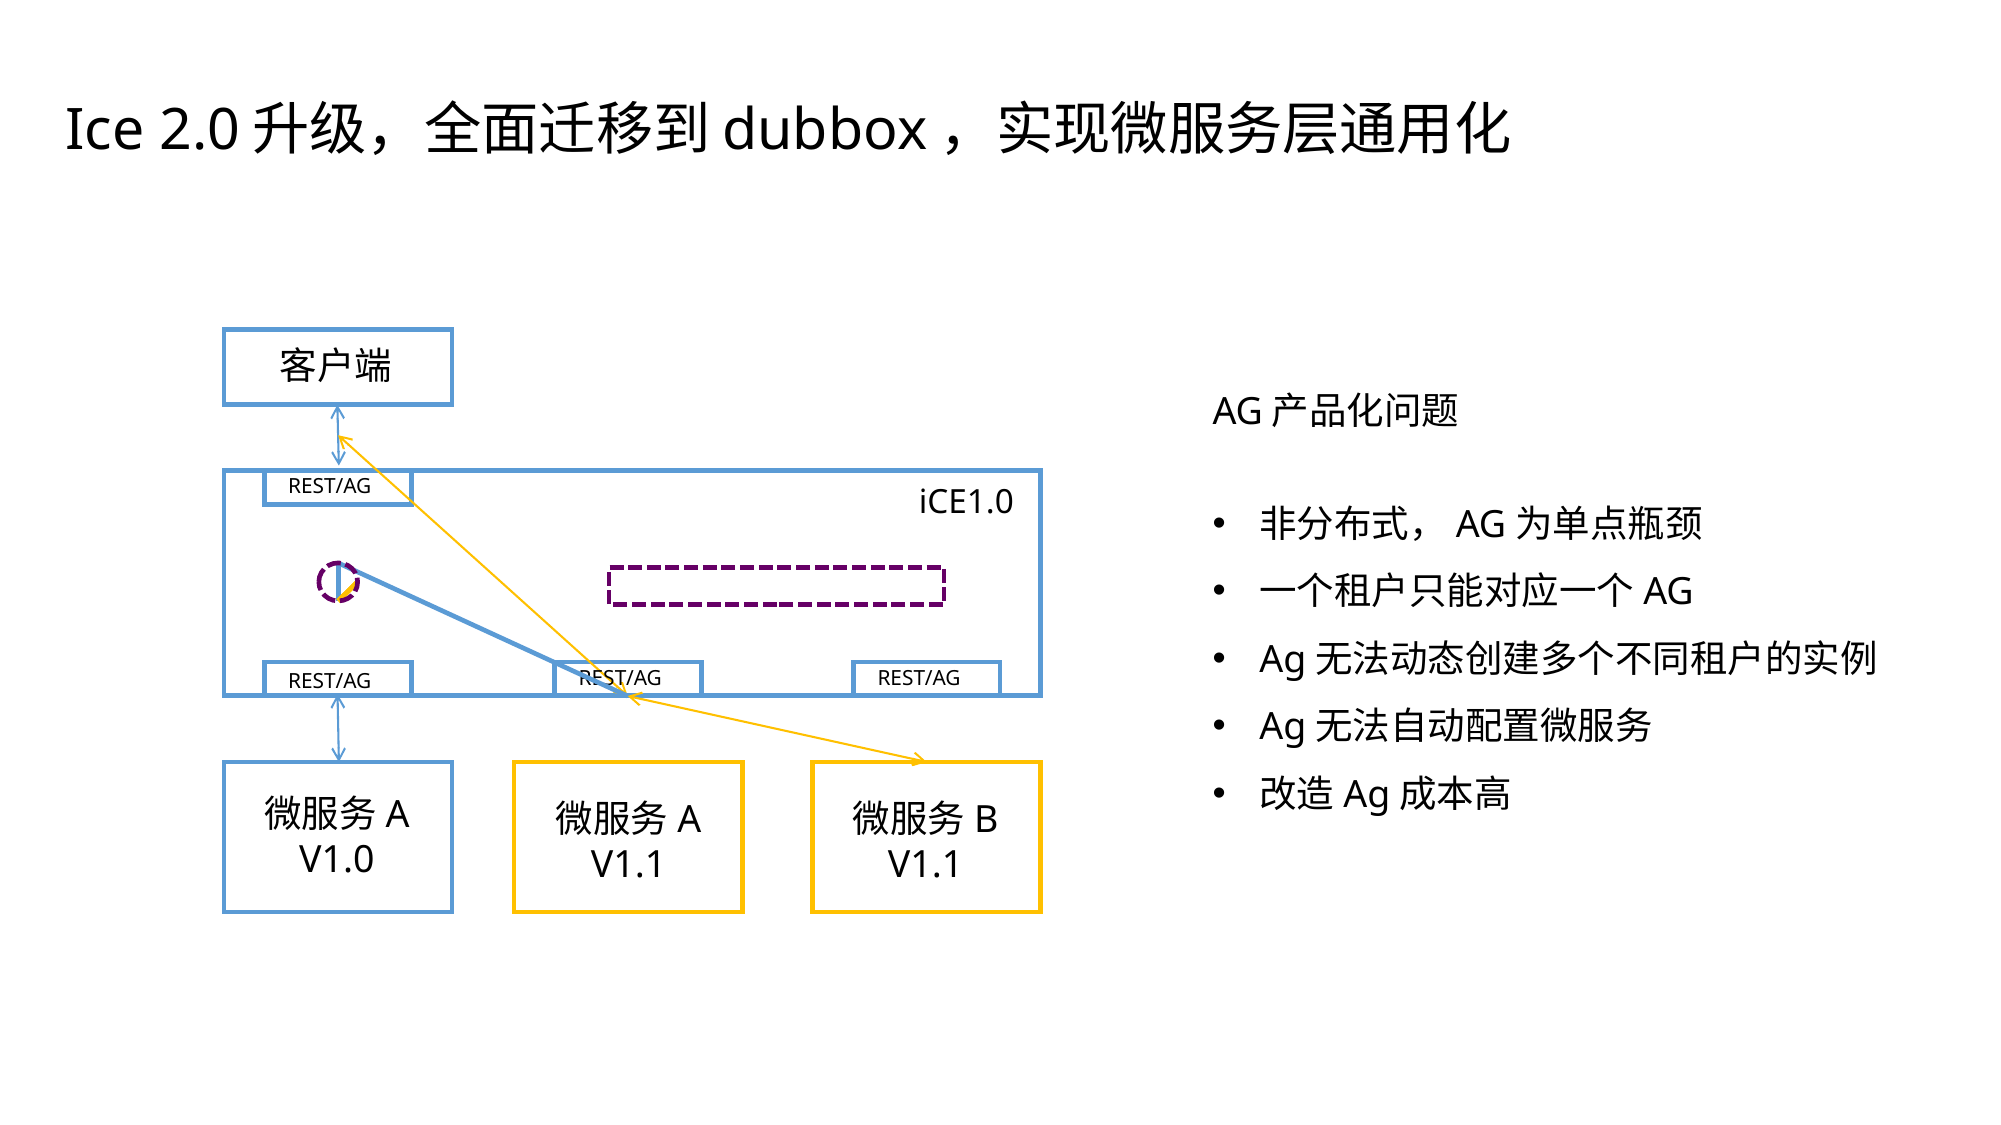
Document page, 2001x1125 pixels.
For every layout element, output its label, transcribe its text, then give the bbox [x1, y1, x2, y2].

text_box REST/AG [563, 656, 677, 697]
text_box REST/AG [273, 659, 387, 700]
text_box [339, 583, 554, 696]
text_box [224, 329, 453, 405]
text_box [608, 567, 945, 605]
text_box [387, 482, 412, 505]
text_box [318, 562, 359, 602]
text_box [554, 666, 563, 696]
text_box [224, 470, 497, 696]
text_box [677, 661, 702, 696]
text_box [264, 470, 273, 505]
text_box [224, 761, 453, 913]
text_box [812, 761, 1041, 913]
text_box REST/AG [862, 656, 976, 697]
text_box [976, 661, 1001, 696]
text_box REST/AG [273, 465, 387, 506]
text_box [412, 470, 1041, 696]
text_box 微服务A V1.0 [249, 782, 425, 887]
text_box AG产品化问题 非分布式，AG为单点瓶颈 一个租户只能对应一个AG Ag无法动态创建多个不同租户的实例 Ag无法自动配置微服务 改造Ag成本高 [1197, 379, 1933, 868]
text_box [387, 470, 412, 499]
text_box 微服务A V1.1 [541, 787, 716, 893]
text_box [264, 661, 273, 696]
text_box [390, 583, 580, 661]
text_box iCE1.0 [904, 473, 1029, 528]
text_box 微服务B V1.1 [837, 787, 1014, 893]
text_box [387, 661, 412, 696]
text_box 客户端 [264, 334, 407, 395]
title Ice 2.0升级，全面迁移到dubbox，实现微服务层通用化 [50, 15, 1776, 169]
text_box [514, 761, 743, 913]
text_box [853, 661, 862, 696]
